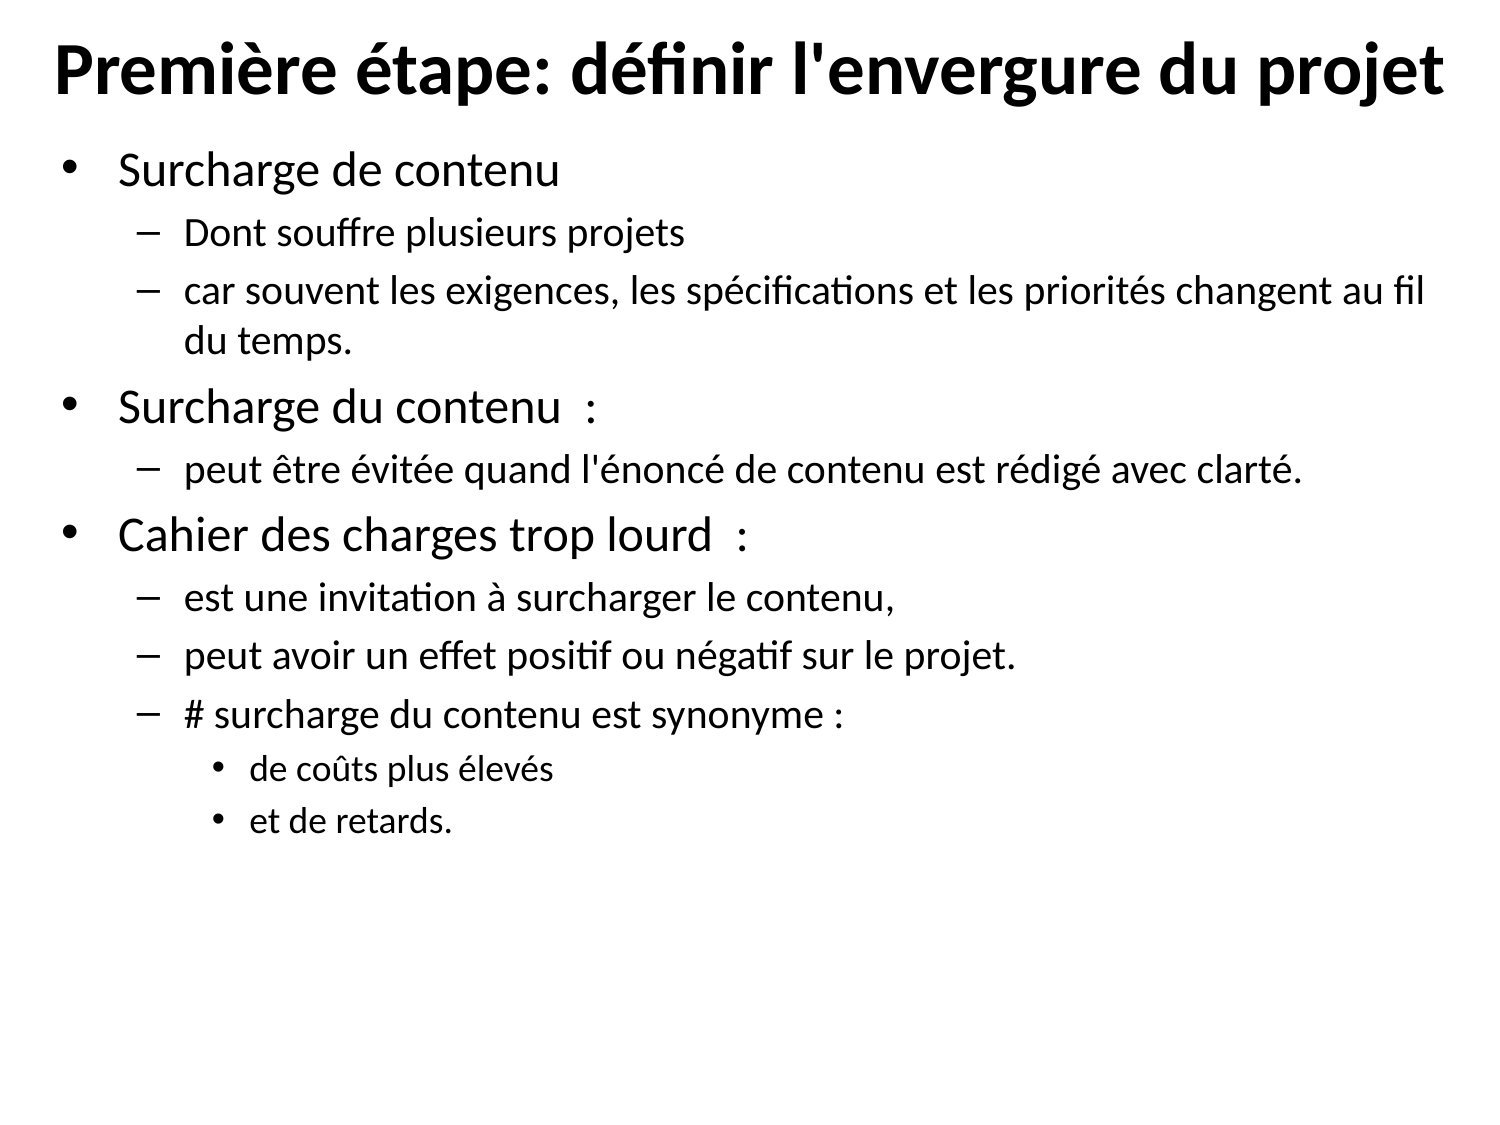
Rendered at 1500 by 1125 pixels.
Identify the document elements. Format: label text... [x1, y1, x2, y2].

title Première étape: définir l'envergure du projet [0, 0, 1500, 129]
list Surcharge de contenu Dont souffre plusieurs projets car souvent les exigences, les spécifications et les priorités changent au fil du temps. Surcharge du contenu : peut être évitée quand l'énoncé de contenu est rédigé avec clarté. Cahier des charges trop lourd : est une invitation à surcharger le contenu, peut avoir un effet positif ou négatif sur le projet. # surcharge du contenu est synonyme : de coûts plus élevés et de retards. [46, 128, 1465, 1043]
